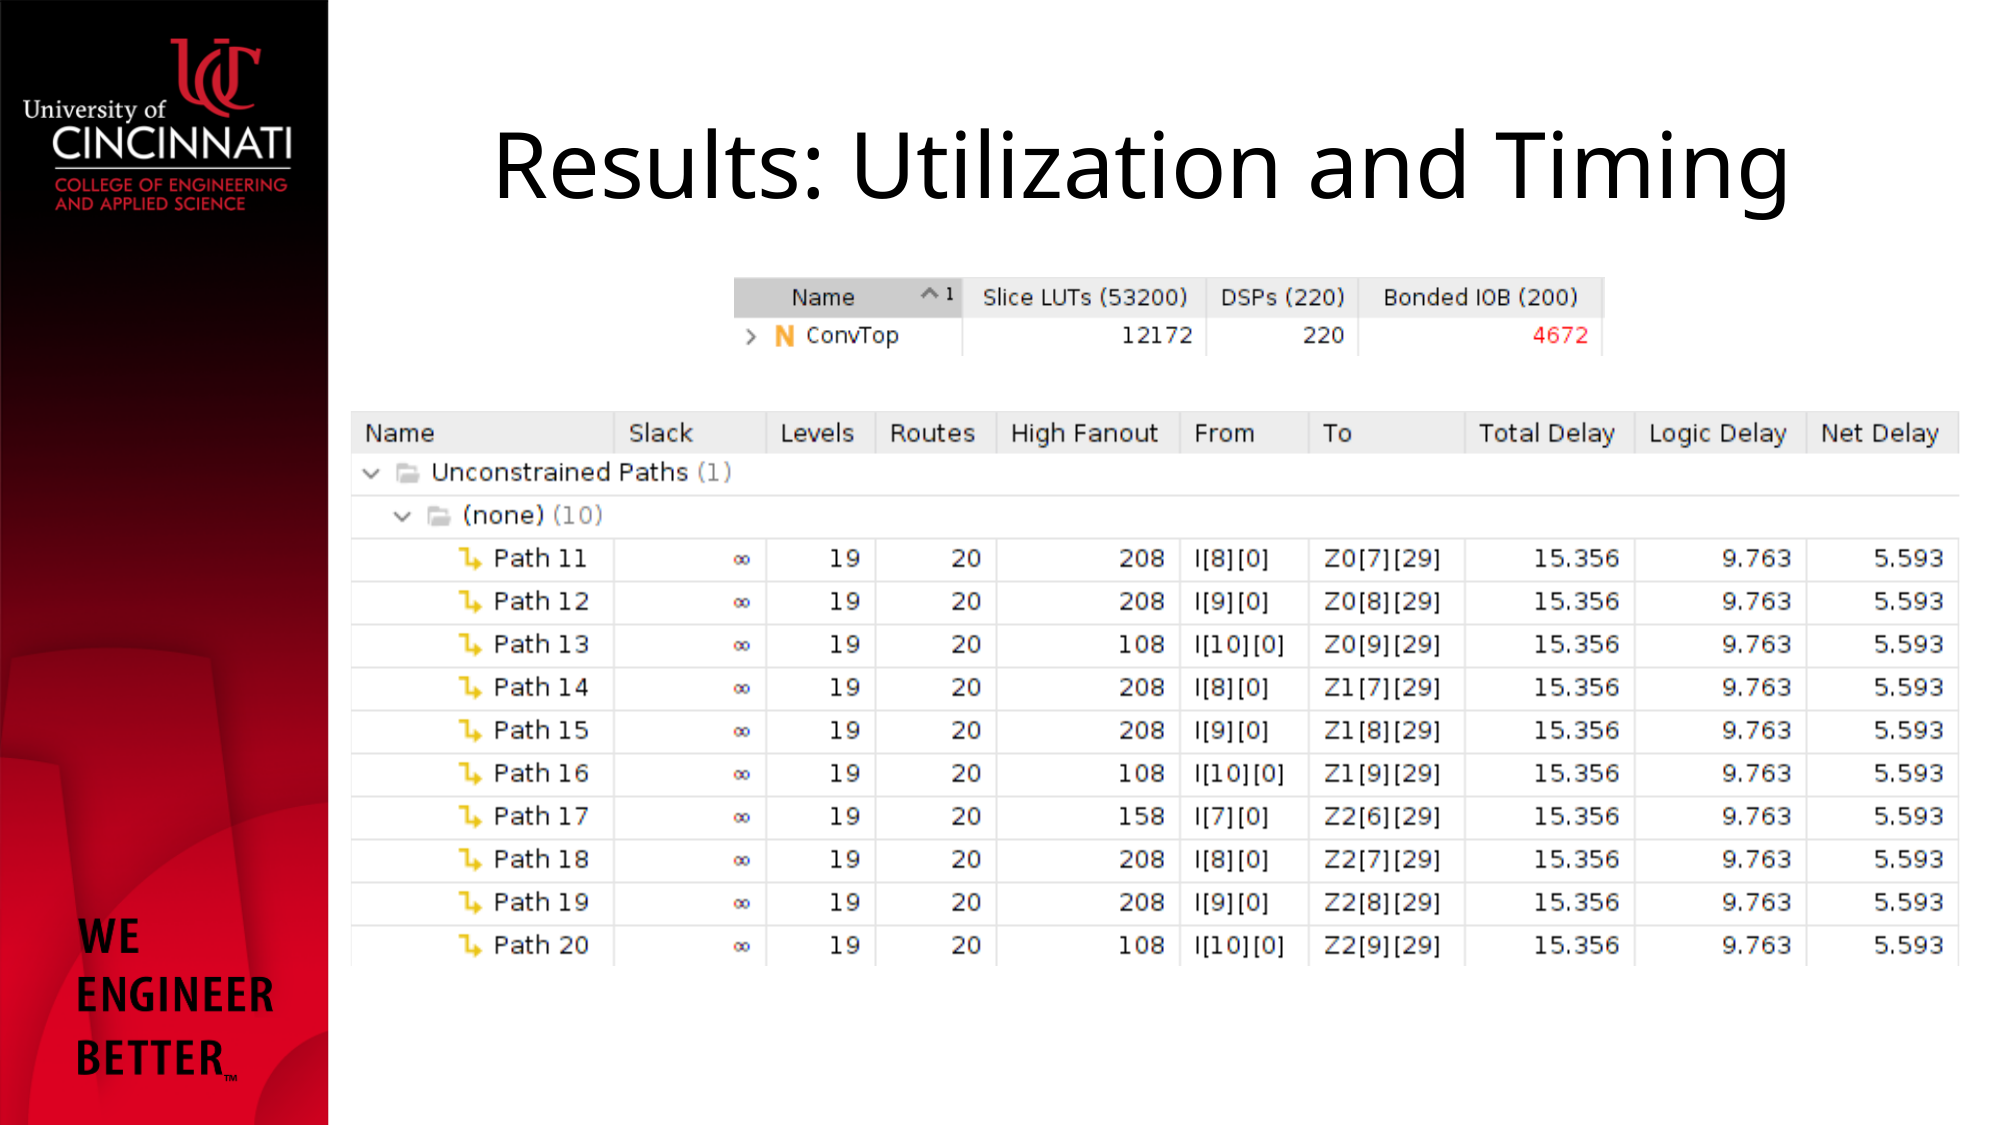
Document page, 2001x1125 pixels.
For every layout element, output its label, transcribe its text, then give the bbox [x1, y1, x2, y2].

picture [0, 0, 2001, 1125]
title Results: Utilization and Timing [476, 59, 1863, 278]
